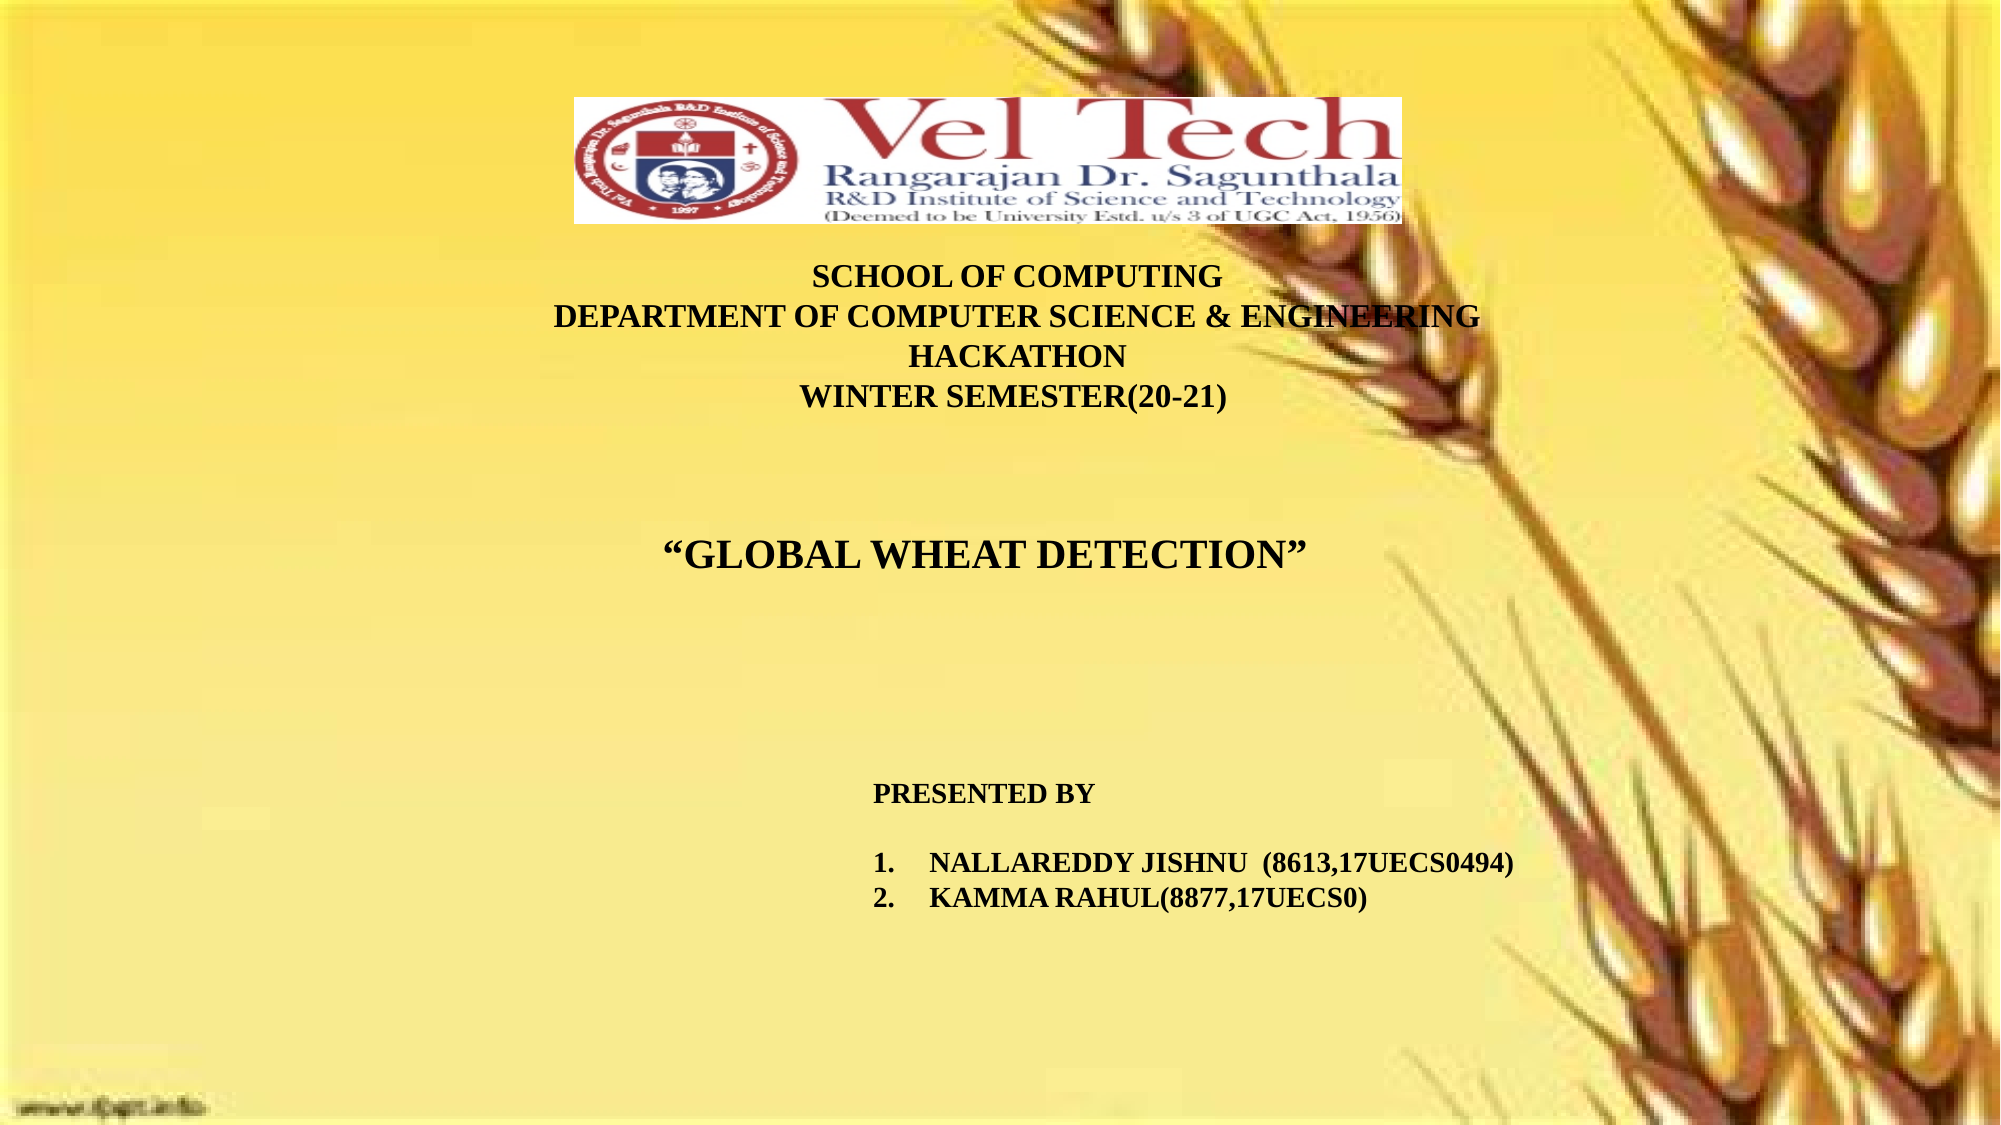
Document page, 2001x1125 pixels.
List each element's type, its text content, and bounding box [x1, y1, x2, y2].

text_box SCHOOL OF COMPUTING DEPARTMENT OF COMPUTER SCIENCE & ENGINEERING HACKATHON WINTER SEMESTER(20-21) [373, 246, 1662, 467]
text_box [307, 1017, 1693, 1067]
picture [574, 97, 1402, 224]
text_box “GLOBAL WHEAT DETECTION” [341, 519, 1630, 585]
text_box PRESENTED BY NALLAREDDY JISHNU (8613,17UECS0494) KAMMA RAHUL(8877,17UECS0) [858, 766, 1715, 956]
